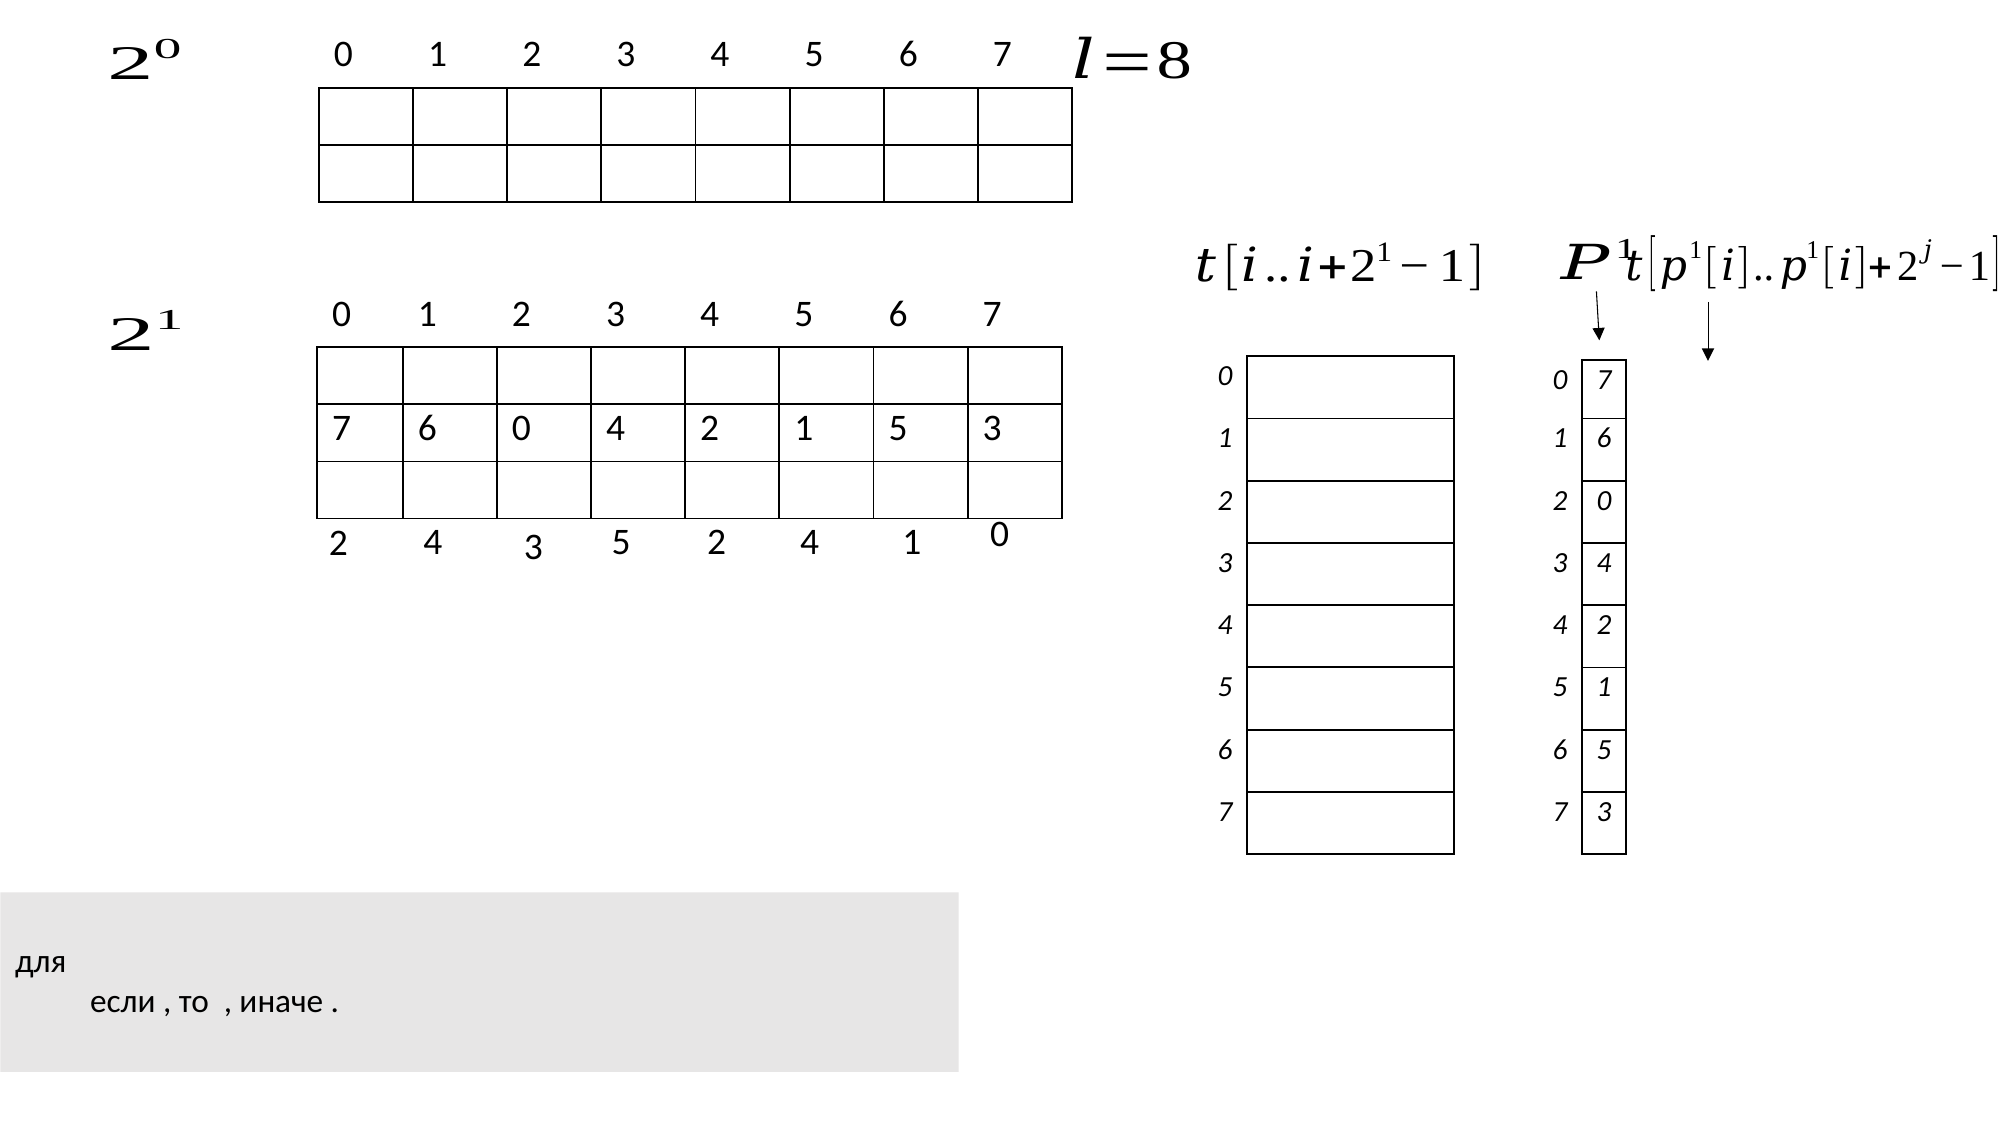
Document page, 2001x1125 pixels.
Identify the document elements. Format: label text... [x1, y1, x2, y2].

text_box 2 [692, 510, 742, 570]
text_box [1596, 291, 1600, 341]
text_box 4 [408, 509, 458, 570]
text_box 5 [596, 509, 646, 570]
text_box 2 [314, 510, 363, 571]
text_box 0 [975, 501, 1025, 562]
text_box 1 [887, 510, 937, 570]
text_box 4 [785, 509, 835, 570]
text_box 3 [509, 514, 558, 575]
